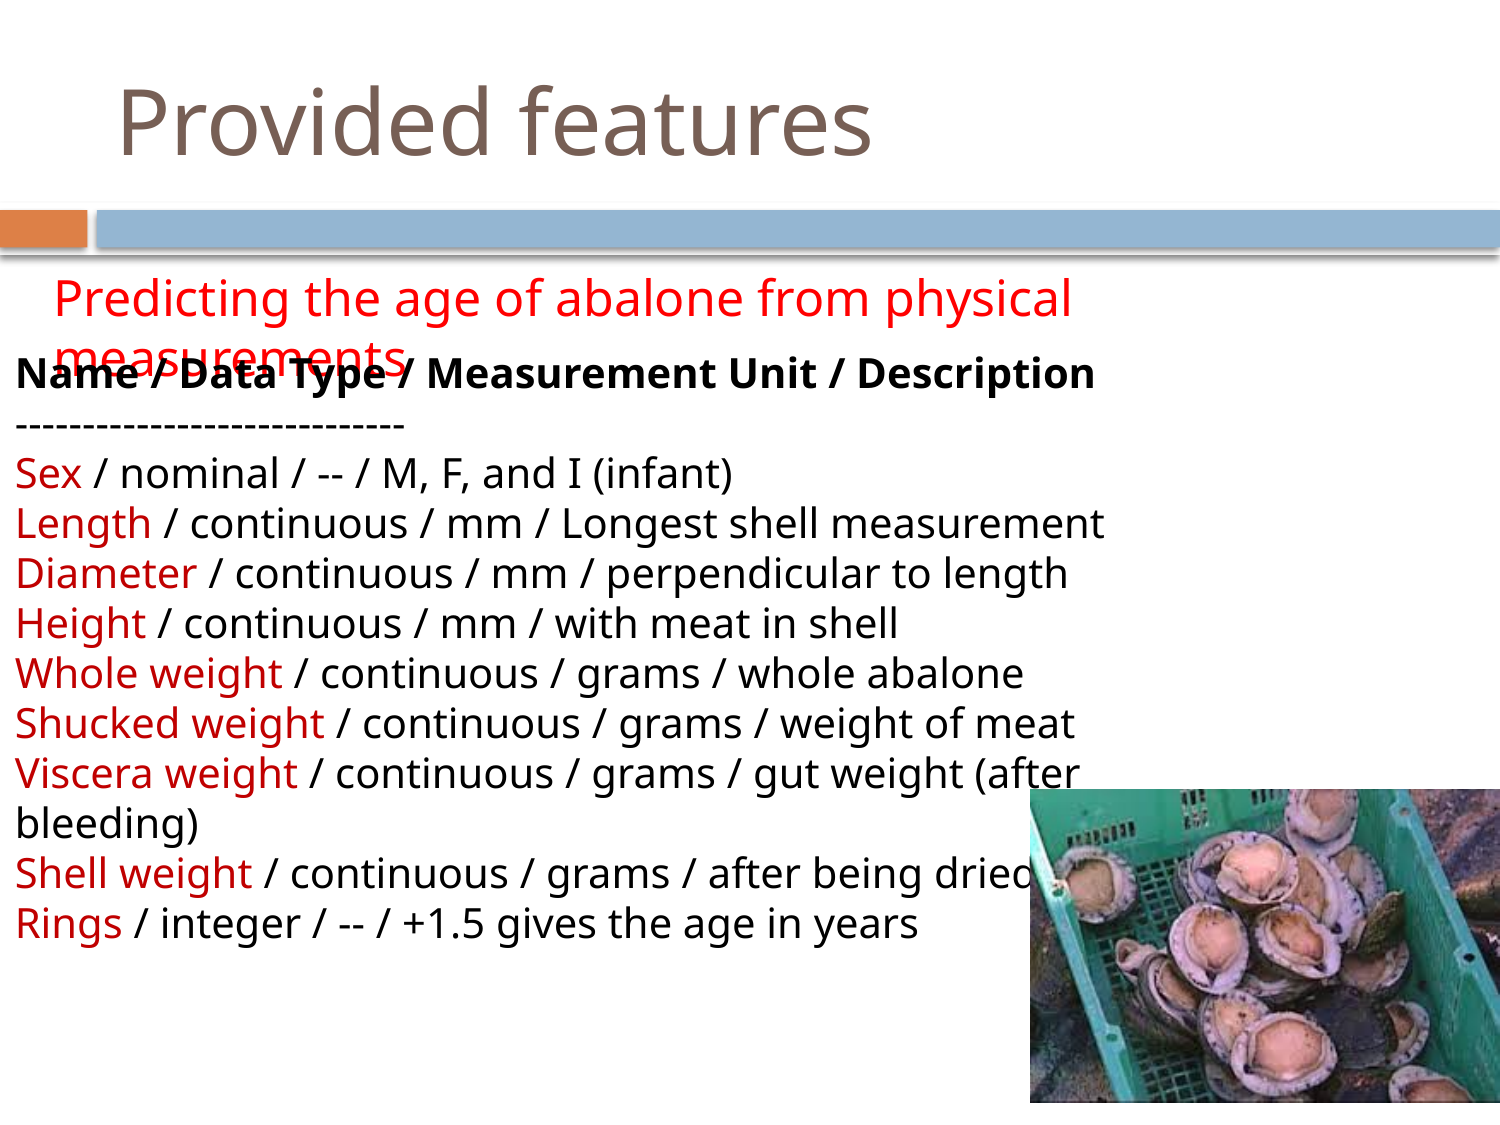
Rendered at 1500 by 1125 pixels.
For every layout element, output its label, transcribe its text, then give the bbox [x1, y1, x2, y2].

text_box Name / Data Type / Measurement Unit / Description ----------------------------- Sex / nominal / -- / M, F, and I (infant) Length / continuous / mm / Longest shell measurement Diameter / continuous / mm / perpendicular to length Height / continuous / mm / with meat in shell Whole weight / continuous / grams / whole abalone Shucked weight / continuous / grams / weight of meat Viscera weight / continuous / grams / gut weight (after bleeding) Shell weight / continuous / grams / after being dried Rings / integer / -- / +1.5 gives the age in years [0, 339, 1197, 954]
title Provided features [100, 37, 1438, 200]
text_box Predicting the age of abalone from physical measurements [38, 259, 1438, 394]
picture [1030, 789, 1500, 1103]
